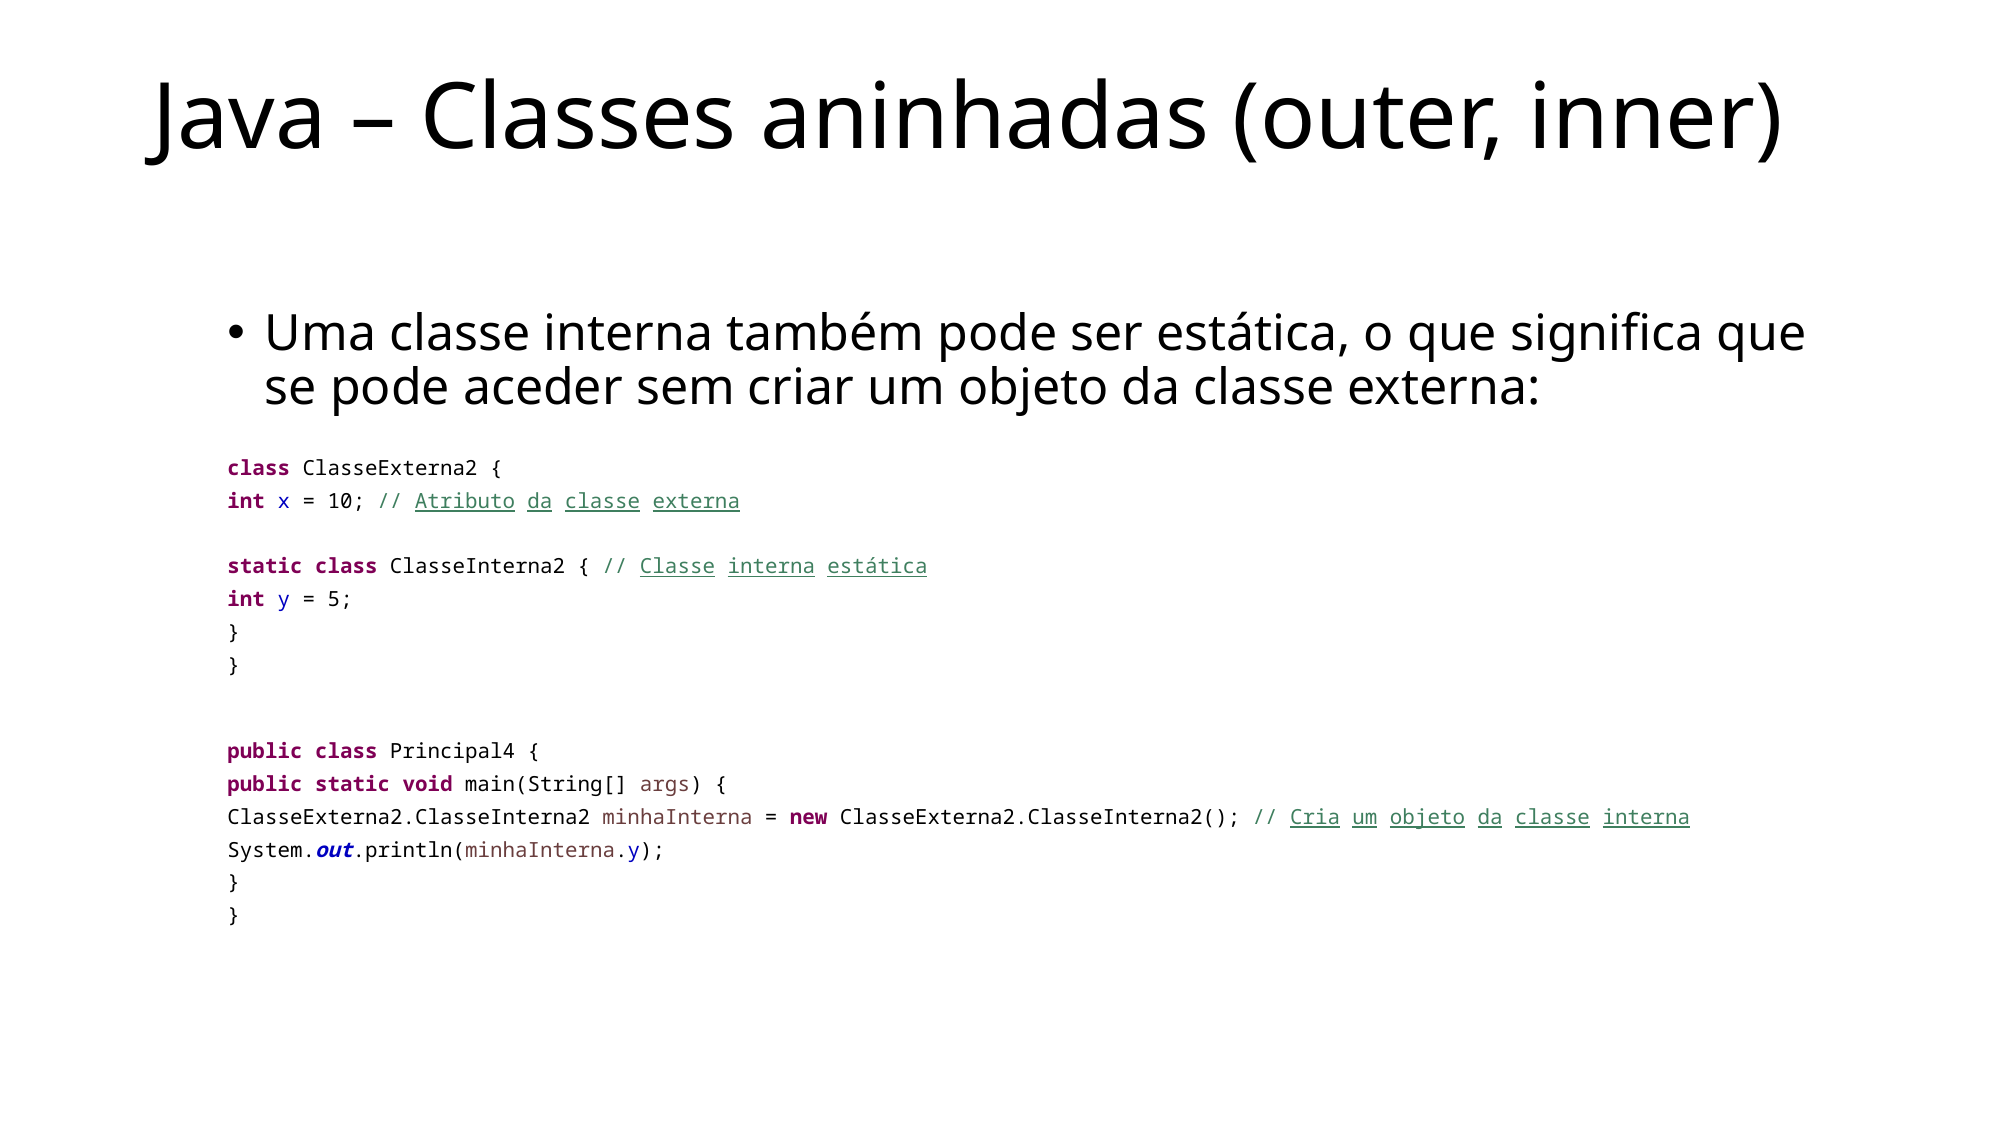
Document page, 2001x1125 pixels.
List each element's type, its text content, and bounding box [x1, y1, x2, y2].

list Uma classe interna também pode ser estática, o que significa que se pode aceder sem criar um objeto da classe externa: class ClasseExterna2 { int x = 10; // Atributo da classe externa static class ClasseInterna2 { // Classe interna estática int y = 5; } } public class Principal4 { public static void main(String[] args) { ClasseExterna2.ClasseInterna2 minhaInterna = new ClasseExterna2.ClasseInterna2(); // Cria um objeto da classe interna System.out.println(minhaInterna.y); } } [137, 299, 1863, 1014]
title Java – Classes aninhadas (outer, inner) [137, 59, 1863, 278]
